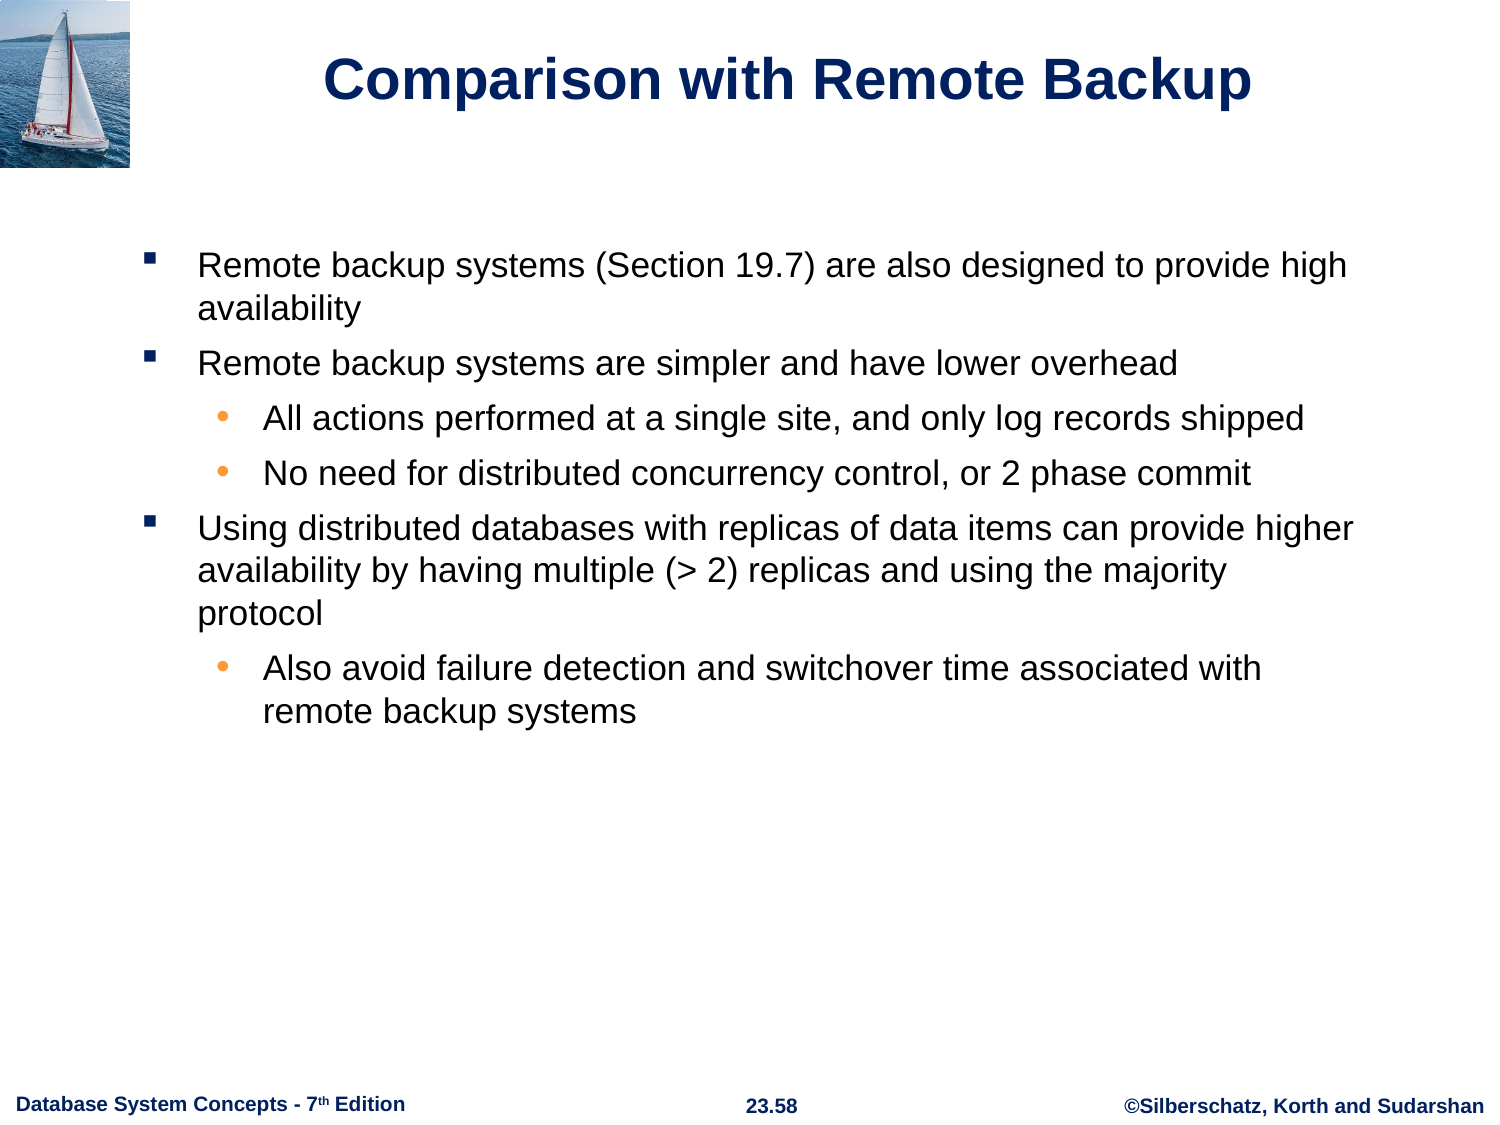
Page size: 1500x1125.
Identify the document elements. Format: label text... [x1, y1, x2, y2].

picture [0, 0, 130, 168]
list Remote backup systems (Section 19.7) are also designed to provide high availability Remote backup systems are simpler and have lower overhead All actions performed at a single site, and only log records shipped No need for distributed concurrency control, or 2 phase commit Using distributed databases with replicas of data items can provide higher availability by having multiple (> 2) replicas and using the majority protocol Also avoid failure detection and switchover time associated with remote backup systems [126, 234, 1377, 920]
title Comparison with Remote Backup [125, 18, 1452, 120]
